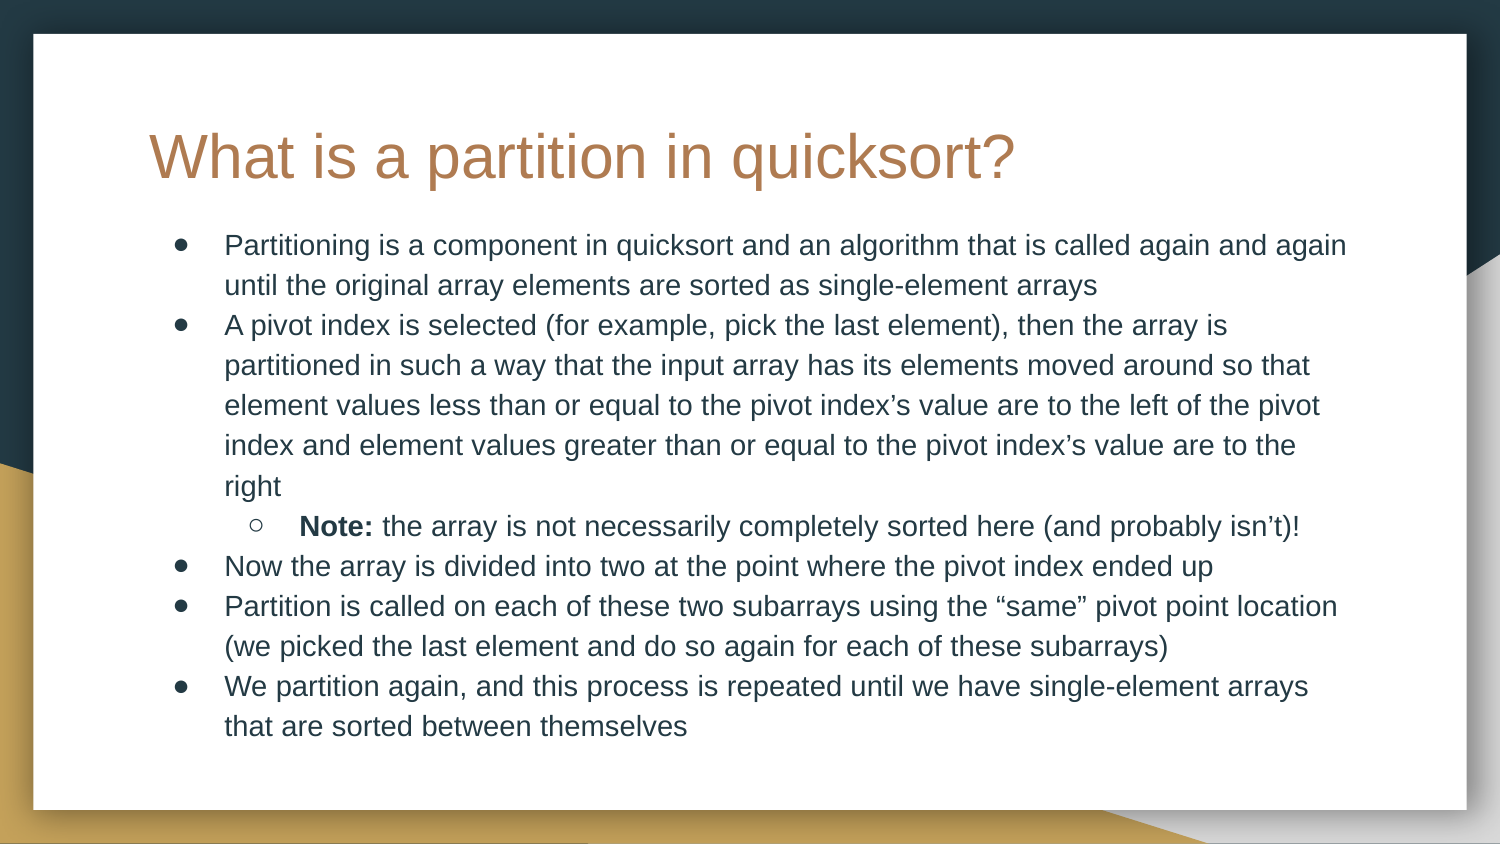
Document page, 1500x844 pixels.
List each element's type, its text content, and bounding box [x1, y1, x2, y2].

title What is a partition in quicksort? [134, 101, 1366, 205]
list Partitioning is a component in quicksort and an algorithm that is called again and again until the original array elements are sorted as single-element arrays A pivot index is selected (for example, pick the last element), then the array is partitioned in such a way that the input array has its elements moved around so that element values less than or equal to the pivot index’s value are to the left of the pivot index and element values greater than or equal to the pivot index’s value are to the right Note: the array is not necessarily completely sorted here (and probably isn’t)! Now the array is divided into two at the point where the pivot index ended up Partition is called on each of these two subarrays using the “same” pivot point location (we picked the last element and do so again for each of these subarrays) We partition again, and this process is repeated until we have single-element arrays that are sorted between themselves [134, 205, 1366, 741]
